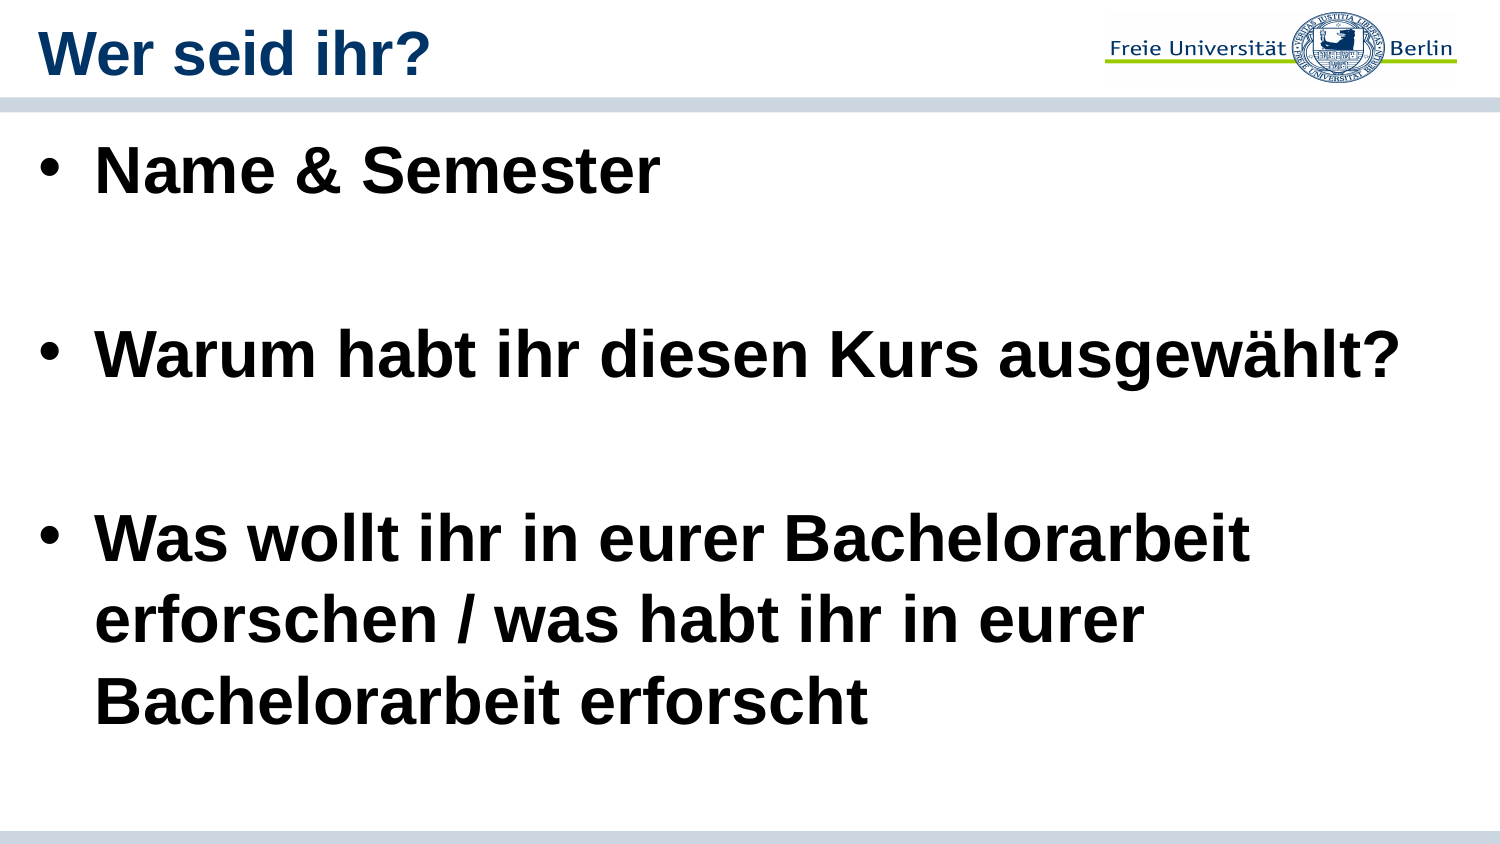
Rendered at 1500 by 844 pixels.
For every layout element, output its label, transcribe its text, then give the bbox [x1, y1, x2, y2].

title Wer seid ihr? [38, 12, 1098, 83]
list Name & Semester Warum habt ihr diesen Kurs ausgewählt? Was wollt ihr in eurer Bachelorarbeit erforschen / was habt ihr in eurer Bachelorarbeit erforscht [38, 124, 1457, 816]
picture [1105, 12, 1457, 83]
